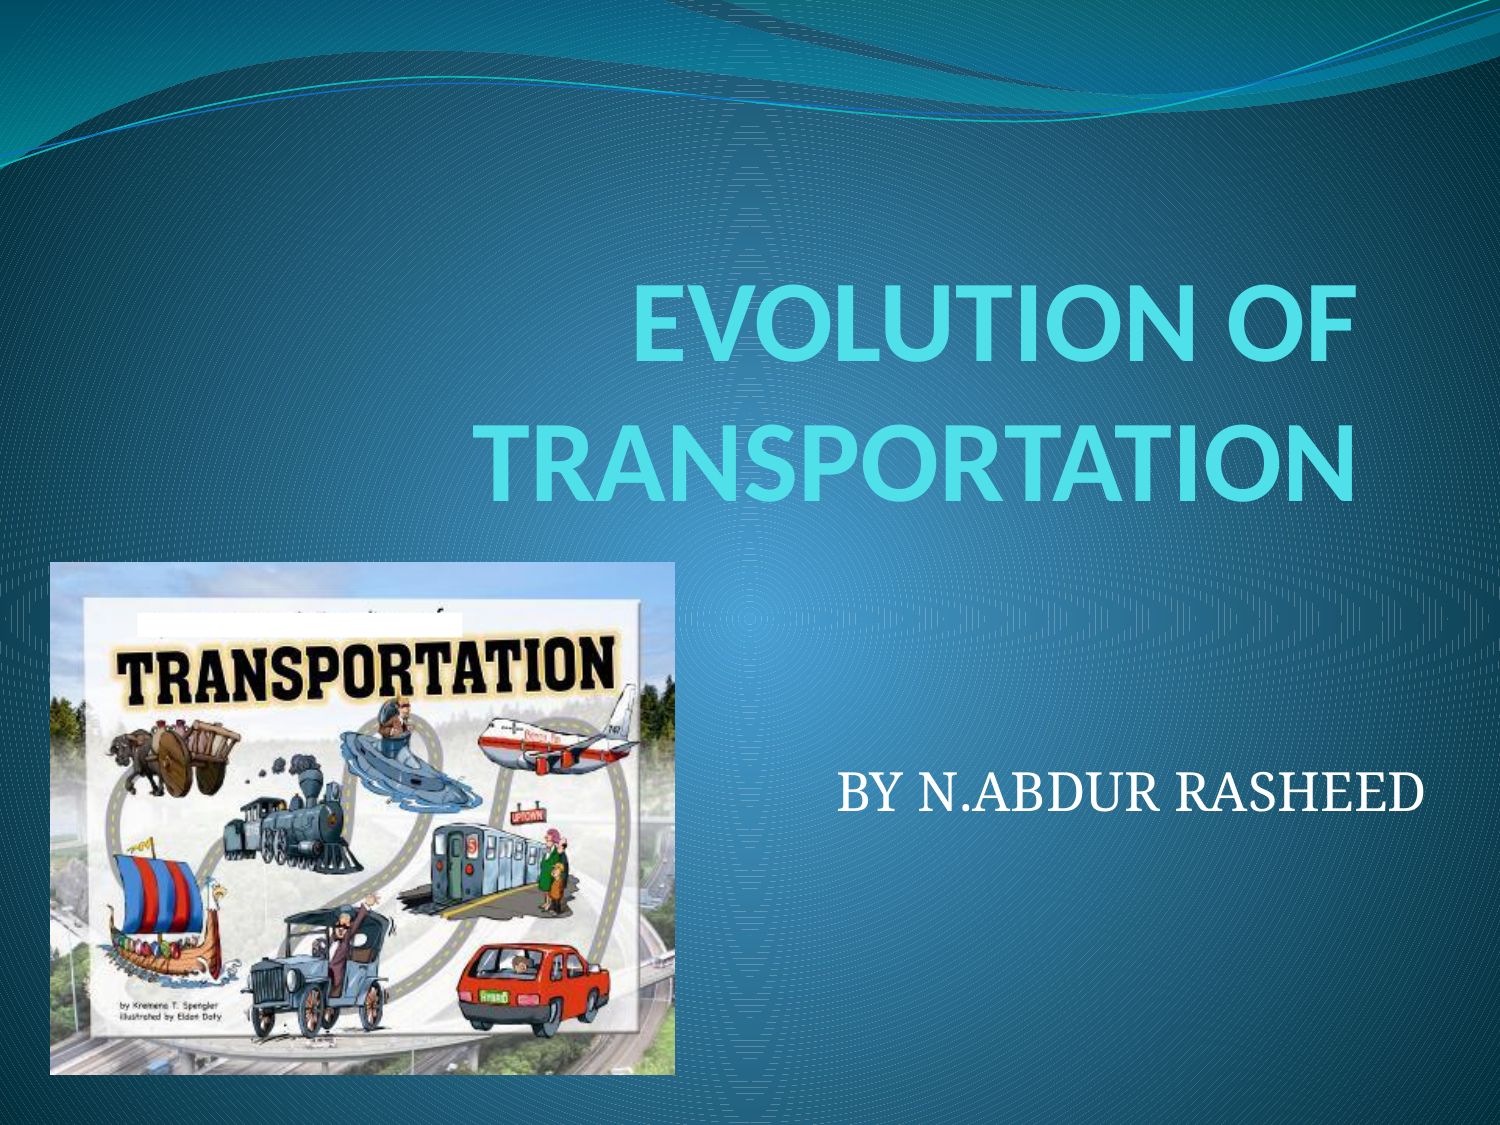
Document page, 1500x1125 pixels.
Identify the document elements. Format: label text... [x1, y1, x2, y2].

title EVOLUTION OF TRANSPORTATION [75, 224, 1363, 525]
subtitle BY N.ABDUR RASHEED [684, 750, 1439, 1038]
picture [49, 562, 676, 1076]
text_box [10, 0, 398, 166]
